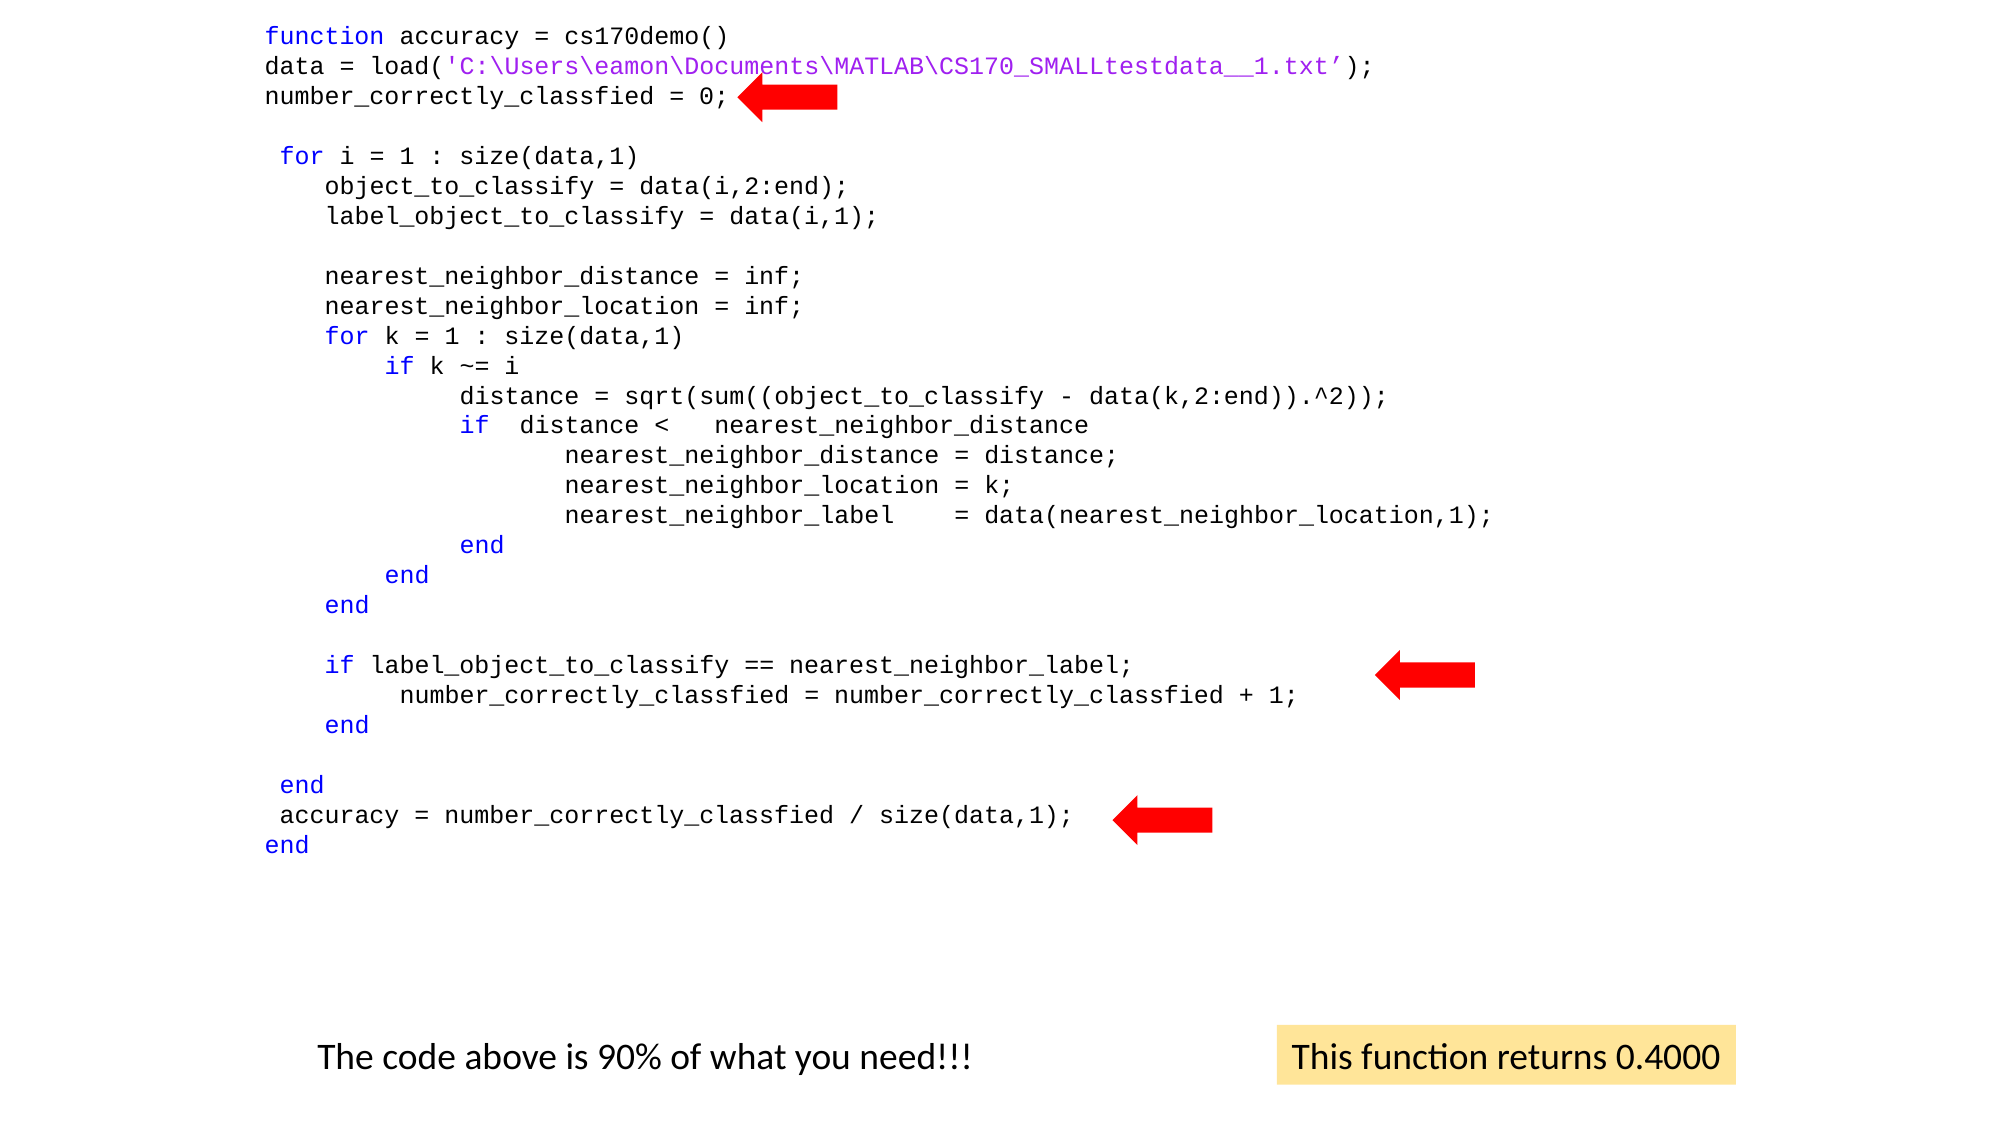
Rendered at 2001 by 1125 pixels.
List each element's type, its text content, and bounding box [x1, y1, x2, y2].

text_box This function returns 0.4000 [1276, 1024, 1736, 1085]
text_box [1110, 792, 1214, 848]
text_box [735, 69, 839, 125]
text_box The code above is 90% of what you need!!! [302, 1024, 989, 1085]
text_box [1373, 647, 1476, 703]
text_box function accuracy = cs170demo() data = load('C:\Users\eamon\Documents\MATLAB\CS170_SMALLtestdata__1.txt’); number_correctly_classfied = 0; for i = 1 : size(data,1) object_to_classify = data(i,2:end); label_object_to_classify = data(i,1); nearest_neighbor_distance = inf; nearest_neighbor_location = inf; for k = 1 : size(data,1) if k ~= i distance = sqrt(sum((object_to_classify - data(k,2:end)).^2)); if distance < nearest_neighbor_distance nearest_neighbor_distance = distance; nearest_neighbor_location = k; nearest_neighbor_label = data(nearest_neighbor_location,1); end end end if label_object_to_classify == nearest_neighbor_label; number_correctly_classfied = number_correctly_classfied + 1; end end accuracy = number_correctly_classfied / size(data,1); end [249, 12, 1738, 866]
